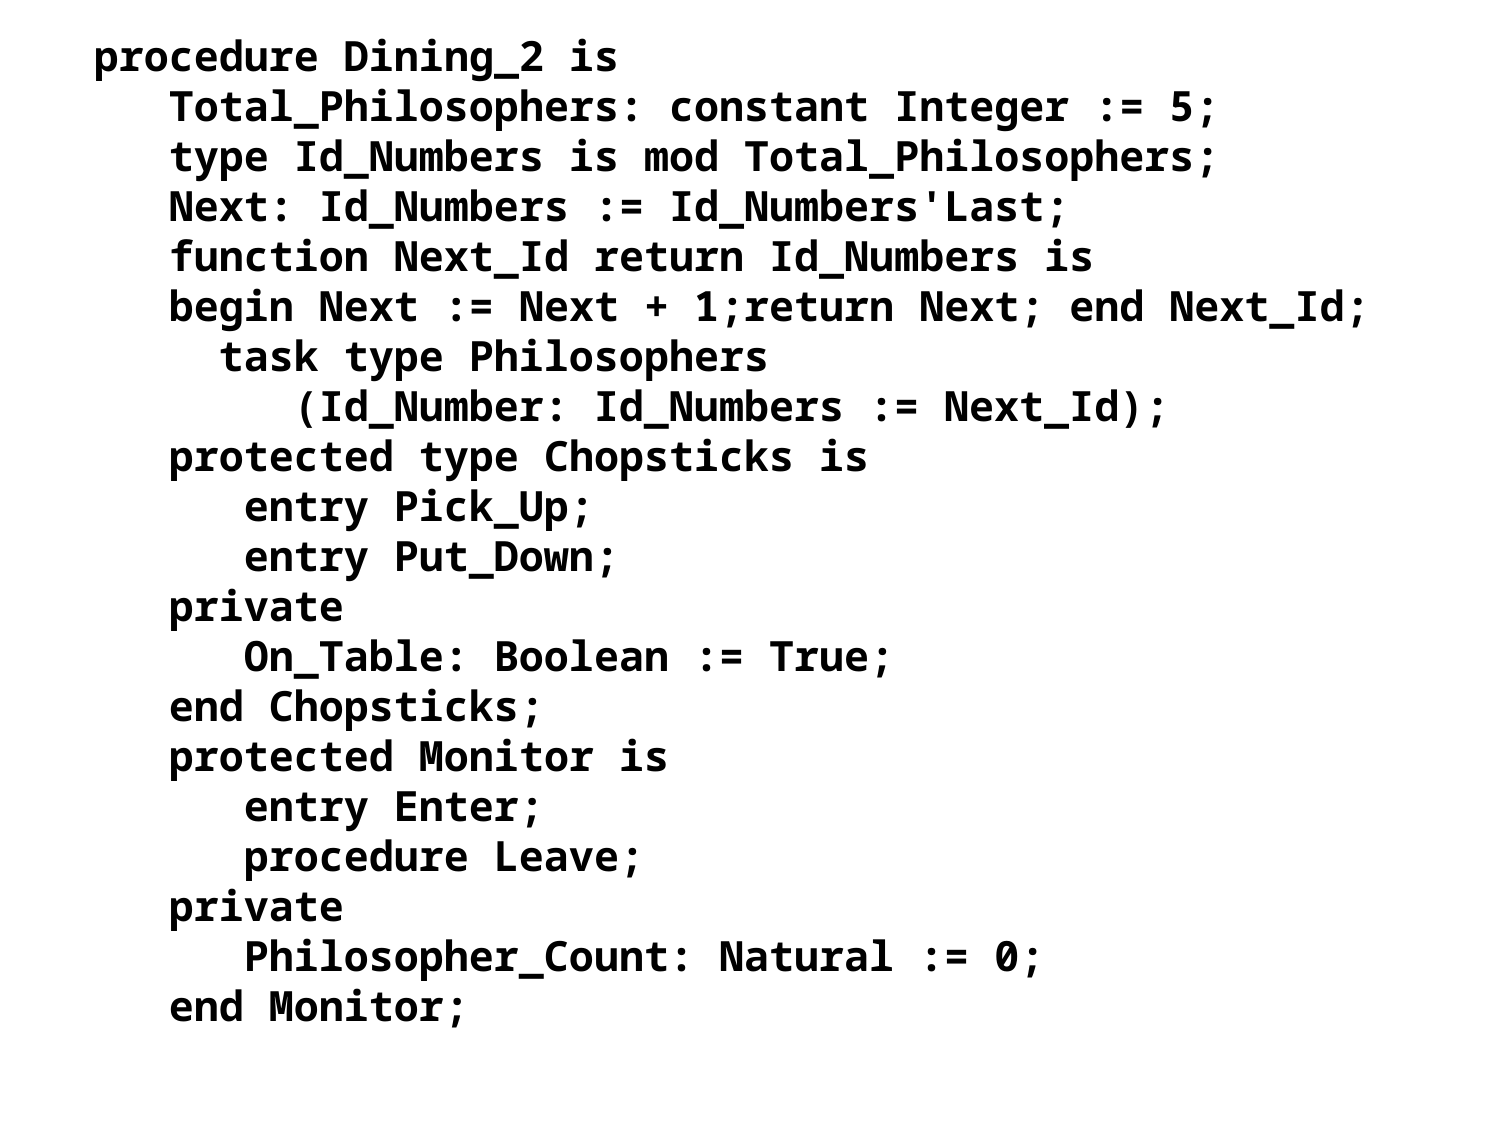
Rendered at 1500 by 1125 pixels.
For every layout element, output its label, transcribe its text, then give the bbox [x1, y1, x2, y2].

list procedure Dining_2 is Total_Philosophers: constant Integer := 5; type Id_Numbers is mod Total_Philosophers; Next: Id_Numbers := Id_Numbers'Last; function Next_Id return Id_Numbers is begin Next := Next + 1;return Next; end Next_Id; task type Philosophers (Id_Number: Id_Numbers := Next_Id); protected type Chopsticks is entry Pick_Up; entry Put_Down; private On_Table: Boolean := True; end Chopsticks; protected Monitor is entry Enter; procedure Leave; private Philosopher_Count: Natural := 0; end Monitor; [78, 21, 1402, 1101]
